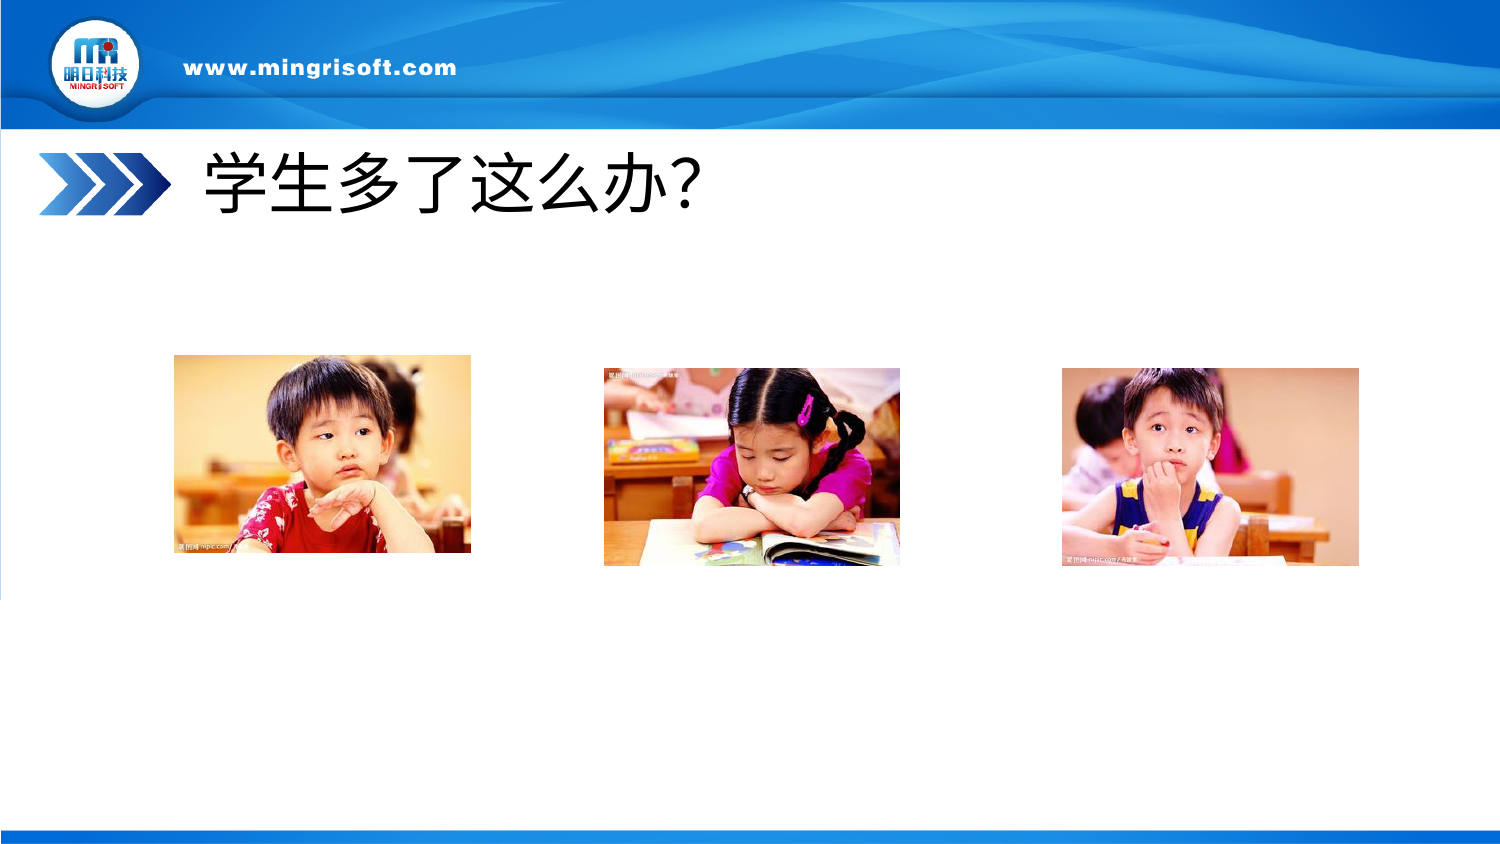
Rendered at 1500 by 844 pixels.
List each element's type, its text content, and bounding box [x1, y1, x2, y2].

picture [0, 0, 1500, 844]
text_box 学生多了这么办？ [187, 134, 1100, 235]
